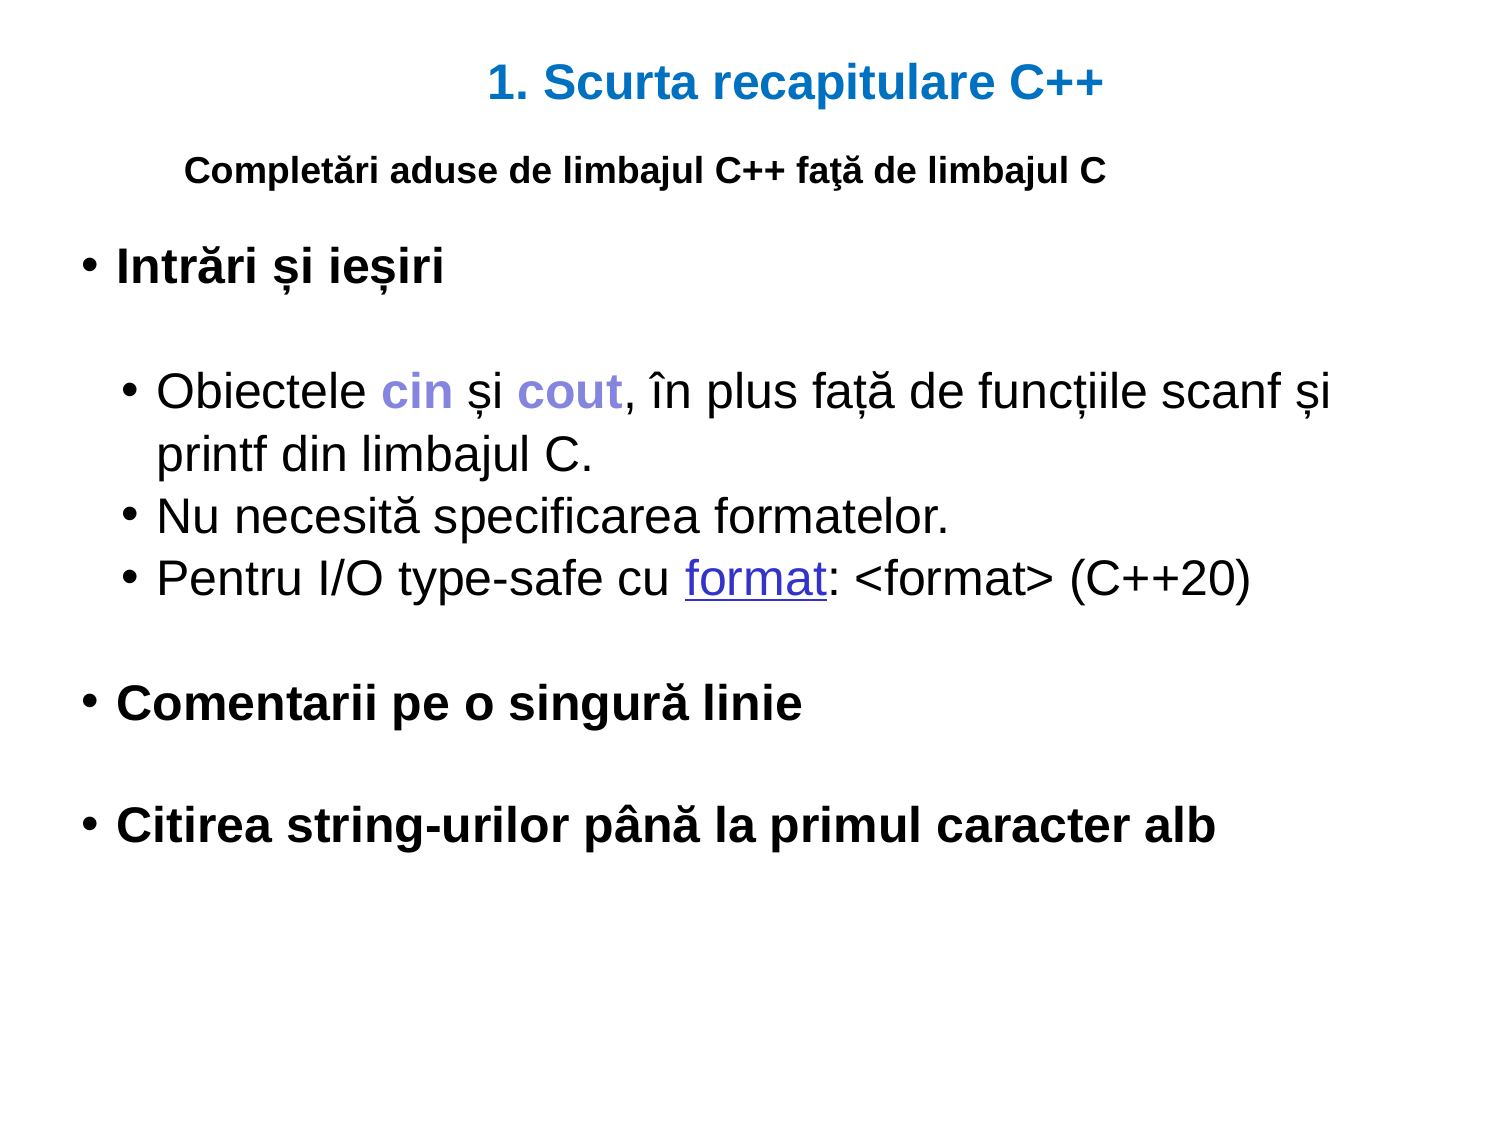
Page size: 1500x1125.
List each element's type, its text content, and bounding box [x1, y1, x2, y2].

text_box Intrări și ieșiri Obiectele cin și cout, în plus față de funcțiile scanf și printf din limbajul C. Nu necesită specificarea formatelor. Pentru I/O type-safe cu format: <format> (C++20) Comentarii pe o singură linie Citirea string-urilor până la primul caracter alb [67, 224, 1458, 1035]
text_box Completări aduse de limbajul C++ faţă de limbajul C [33, 117, 1291, 186]
text_box 1. Scurta recapitulare C++ [337, 12, 1138, 111]
